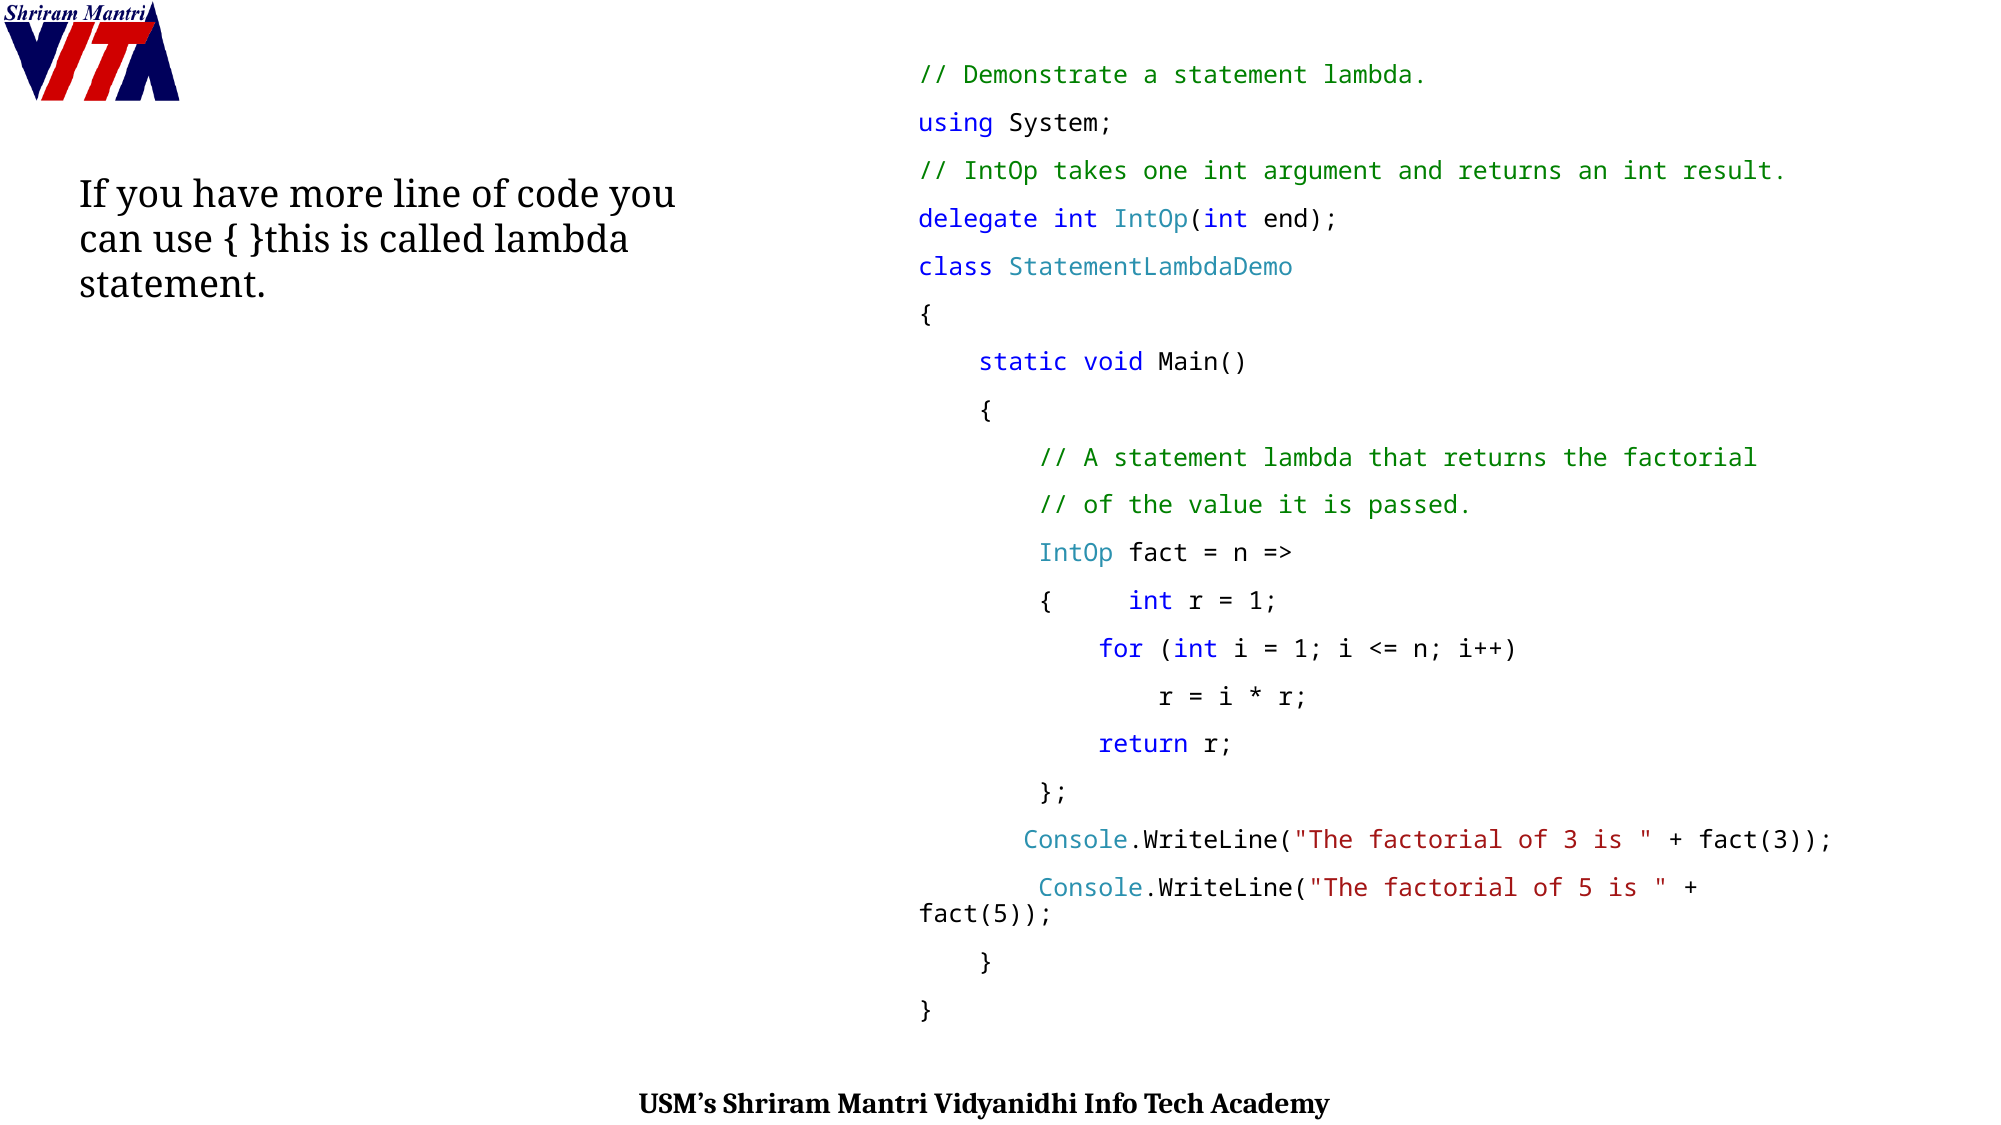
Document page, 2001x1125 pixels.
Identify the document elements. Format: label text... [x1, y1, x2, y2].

list // Demonstrate a statement lambda. using System; // IntOp takes one int argument and returns an int result. delegate int IntOp(int end); class StatementLambdaDemo { static void Main() { // A statement lambda that returns the factorial // of the value it is passed. IntOp fact = n => { int r = 1; for (int i = 1; i <= n; i++) r = i * r; return r; }; Console.WriteLine("The factorial of 3 is " + fact(3)); Console.WriteLine("The factorial of 5 is " + fact(5)); } } [903, 54, 1863, 1014]
picture [0, 0, 197, 121]
text_box If you have more line of code you can use { }this is called lambda statement. [64, 162, 699, 313]
